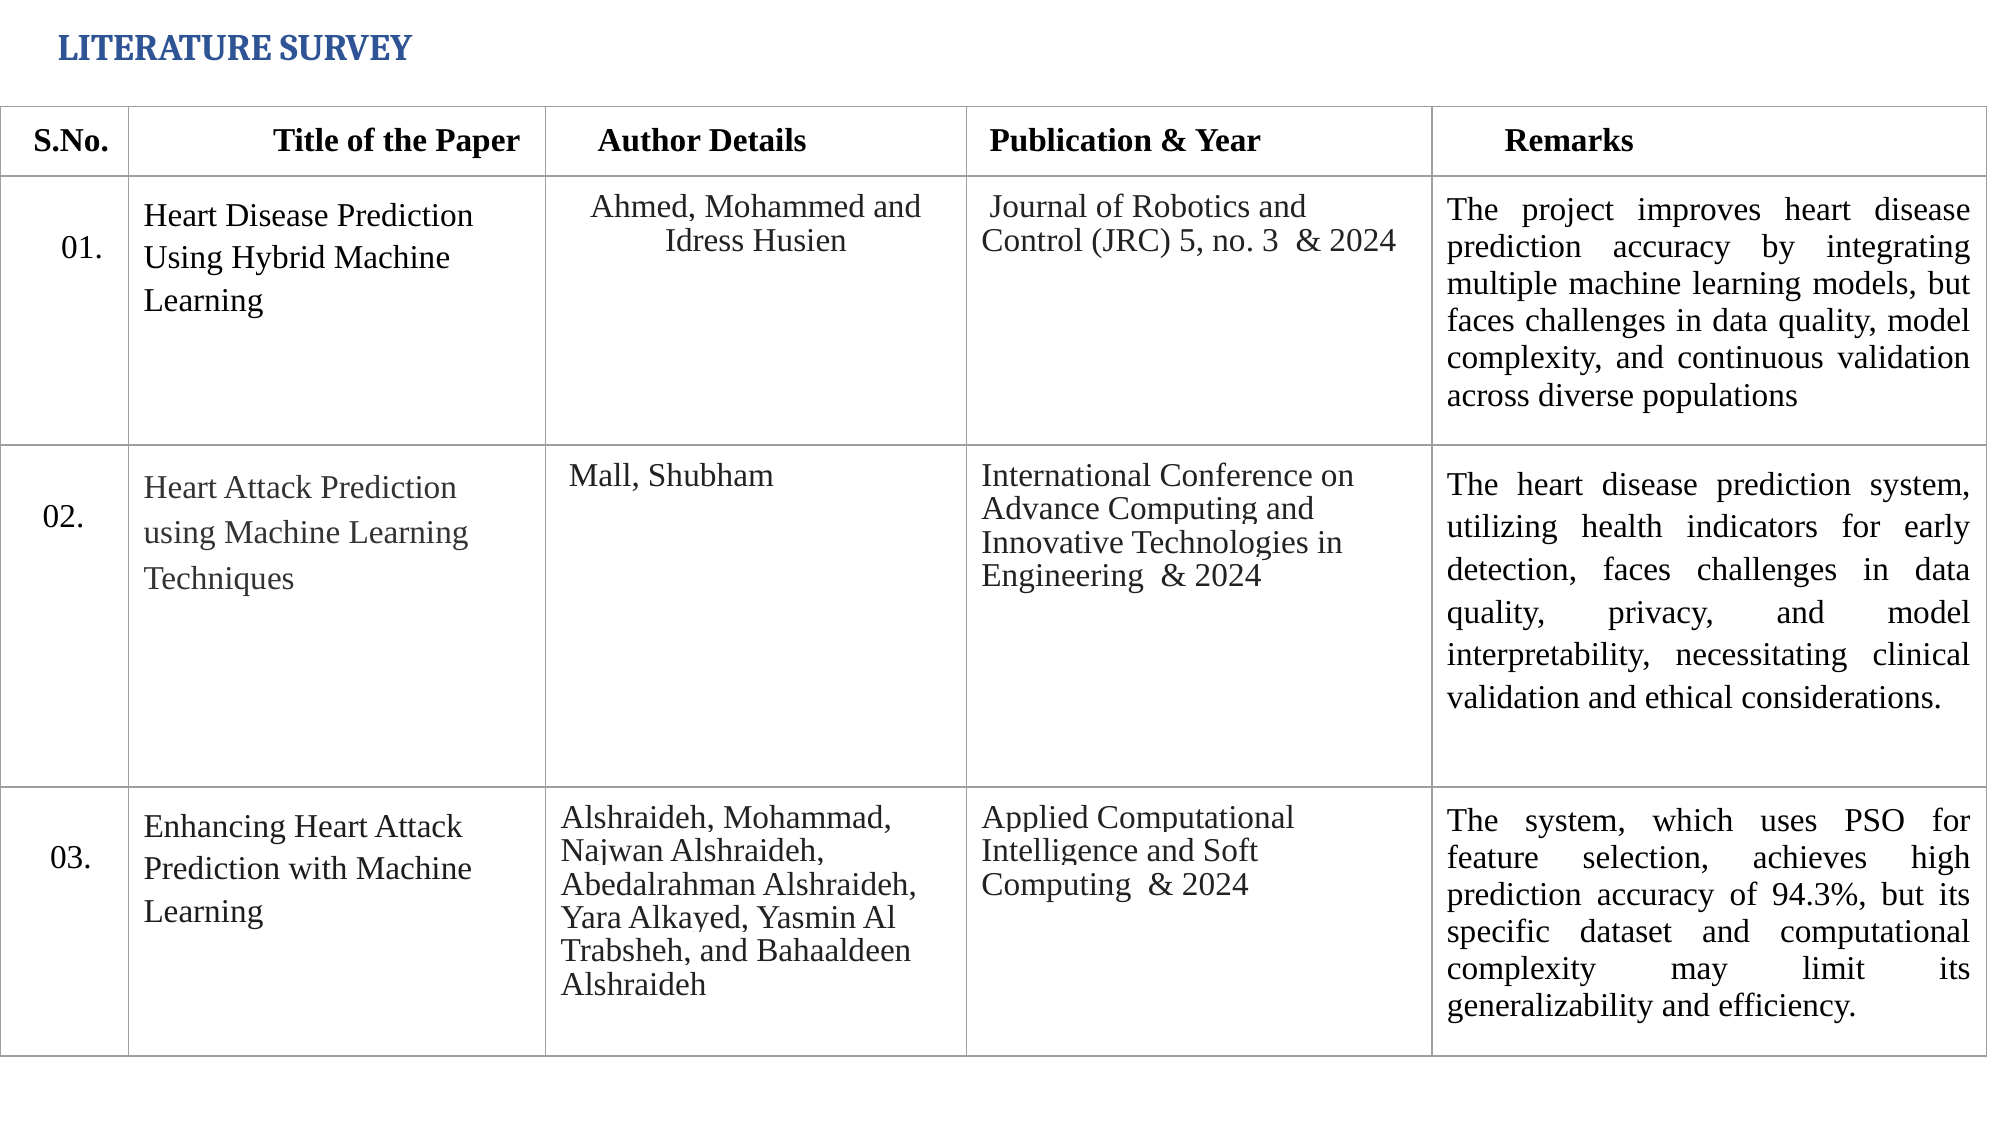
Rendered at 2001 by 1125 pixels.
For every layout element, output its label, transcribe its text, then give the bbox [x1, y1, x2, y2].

table_cell The heart disease prediction system, utilizing health indicators for early detection, faces challenges in data quality, privacy, and model interpretability, necessitating clinical validation and ethical considerations. [1433, 446, 1986, 786]
table_cell Mall, Shubham [546, 446, 966, 786]
table_header Remarks [1433, 107, 1986, 175]
table_cell International Conference on Advance Computing and Innovative Technologies in Engineering & 2024 [967, 446, 1431, 786]
table_header Publication & Year [967, 107, 1431, 175]
table_cell Heart Attack Prediction using Machine Learning Techniques [129, 446, 545, 786]
table_cell The system, which uses PSO for feature selection, achieves high prediction accuracy of 94.3%, but its specific dataset and computational complexity may limit its generalizability and efficiency. [1433, 788, 1986, 1055]
table_header Title of the Paper [129, 107, 545, 175]
table_cell Journal of Robotics and Control (JRC) 5, no. 3 & 2024 [967, 177, 1431, 444]
table_cell 02. [1, 446, 128, 786]
table_cell Heart Disease Prediction Using Hybrid Machine Learning [129, 177, 545, 444]
table_cell Alshraideh, Mohammad, Najwan Alshraideh, Abedalrahman Alshraideh, Yara Alkayed, Yasmin Al Trabsheh, and Bahaaldeen Alshraideh [546, 788, 966, 1055]
table_header S.No. [1, 107, 128, 175]
table_cell The project improves heart disease prediction accuracy by integrating multiple machine learning models, but faces challenges in data quality, model complexity, and continuous validation across diverse populations [1433, 177, 1986, 444]
table_header Author Details [546, 107, 966, 175]
title LITERATURE SURVEY [42, 0, 687, 84]
table_cell Applied Computational Intelligence and Soft Computing & 2024 [967, 788, 1431, 1055]
table_cell 03. [1, 788, 128, 1055]
table_cell Enhancing Heart Attack Prediction with Machine Learning [129, 788, 545, 1055]
table_cell Ahmed, Mohammed and Idress Husien [546, 177, 966, 444]
table_cell 01. [1, 177, 128, 444]
